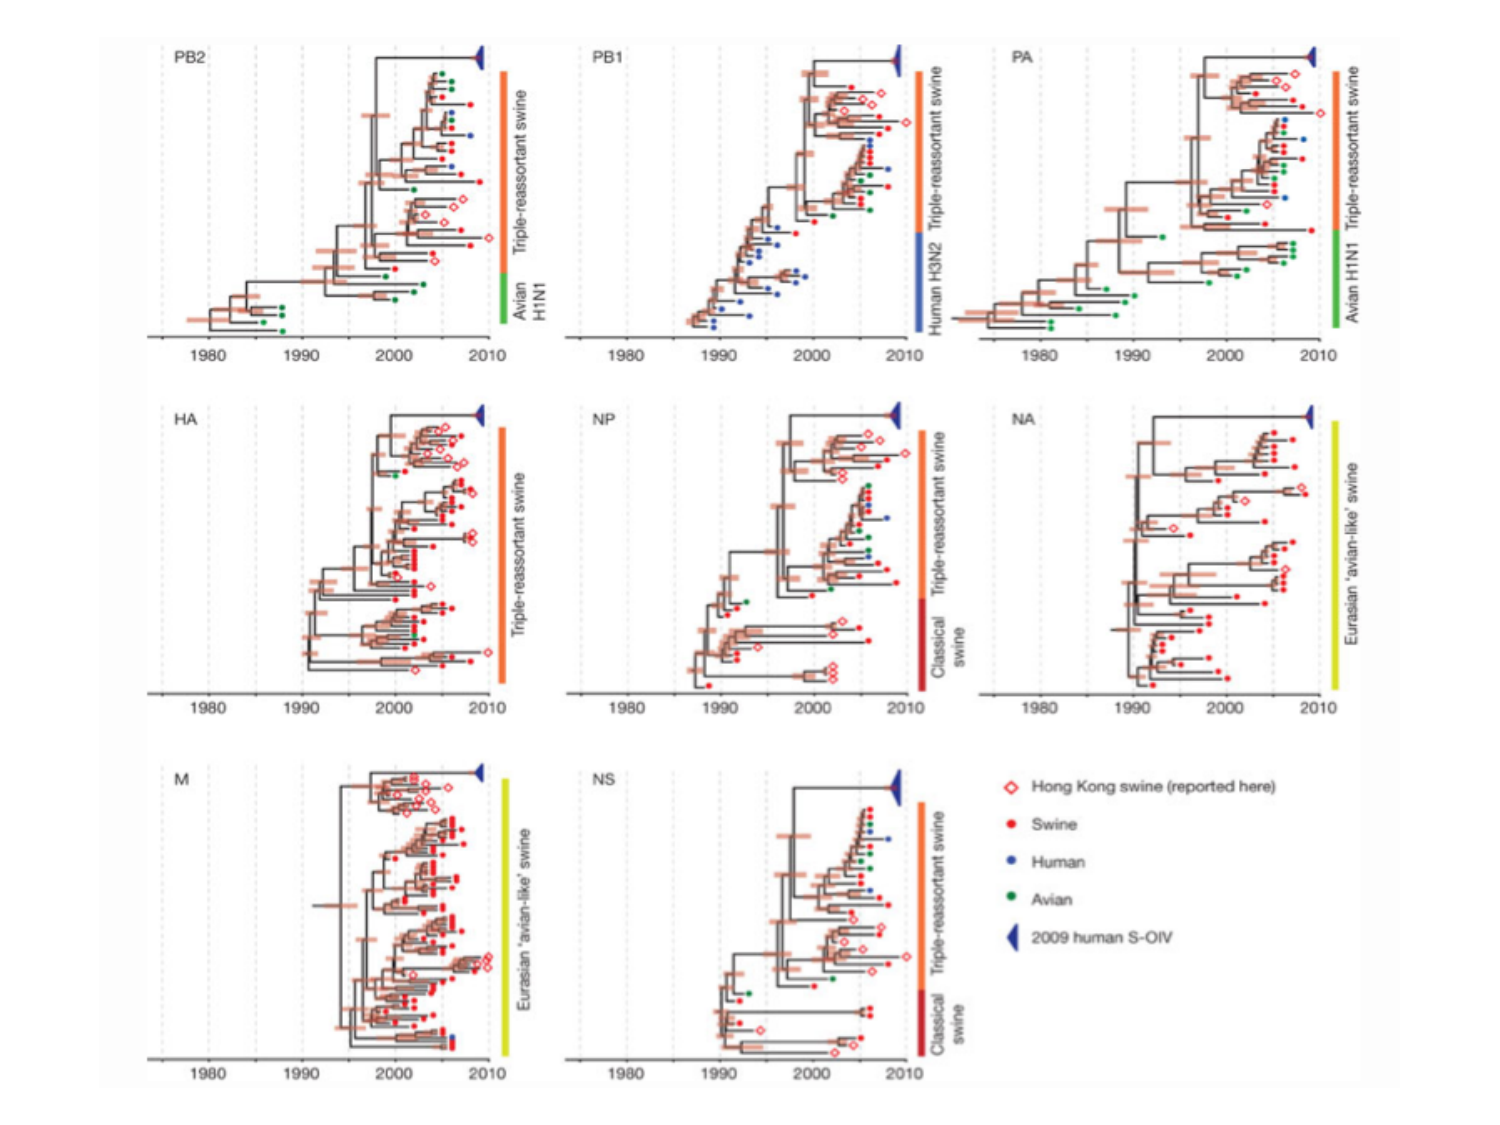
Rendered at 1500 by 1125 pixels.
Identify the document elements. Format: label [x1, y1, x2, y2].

picture [99, 37, 1401, 1088]
